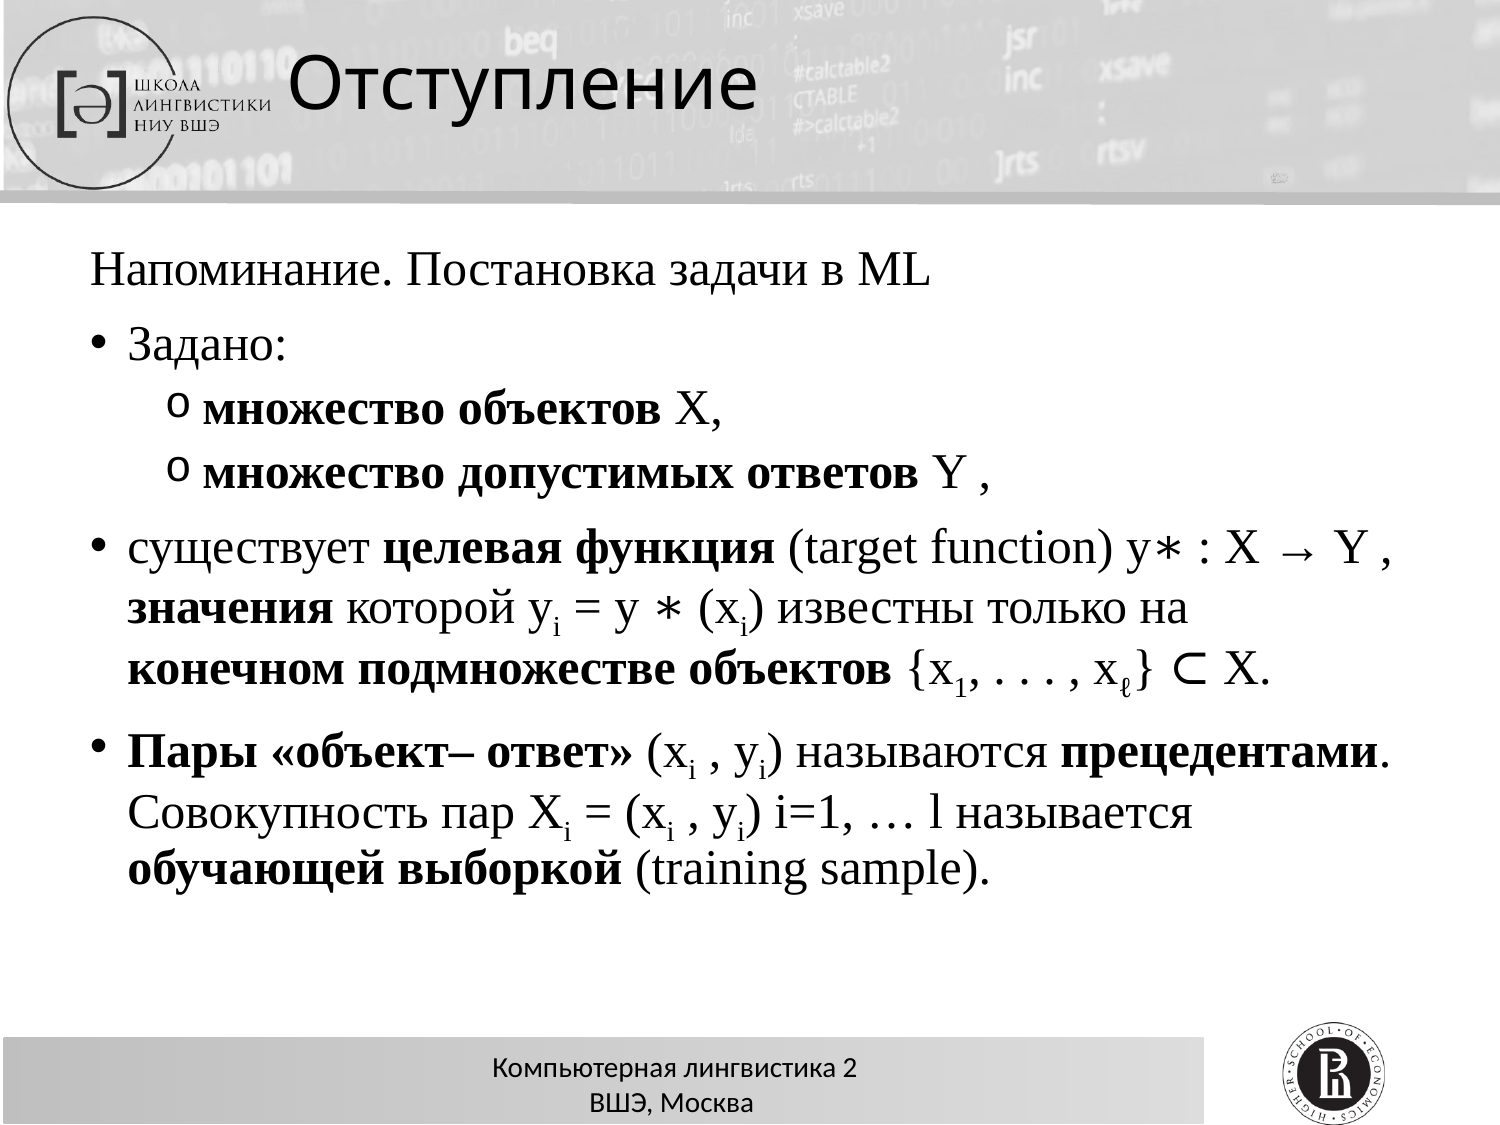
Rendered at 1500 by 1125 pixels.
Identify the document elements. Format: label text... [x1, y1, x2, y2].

picture [3, 12, 271, 193]
title Отступление [271, 32, 1434, 139]
picture [1282, 1022, 1385, 1125]
list Напоминание. Постановка задачи в ML Задано: множество объектов X, множество допустимых ответов Y , существует целевая функция (target function) y∗ : X → Y , значения которой yi = y ∗ (xi) известны только на конечном подмножестве объектов {x1, . . . , xℓ} ⊂ X. Пары «объект– ответ» (xi , yi) называются прецедентами. Совокупность пар Xi = (xi , yi) i=1, … l называется обучающей выборкой (training sample). [75, 234, 1425, 978]
